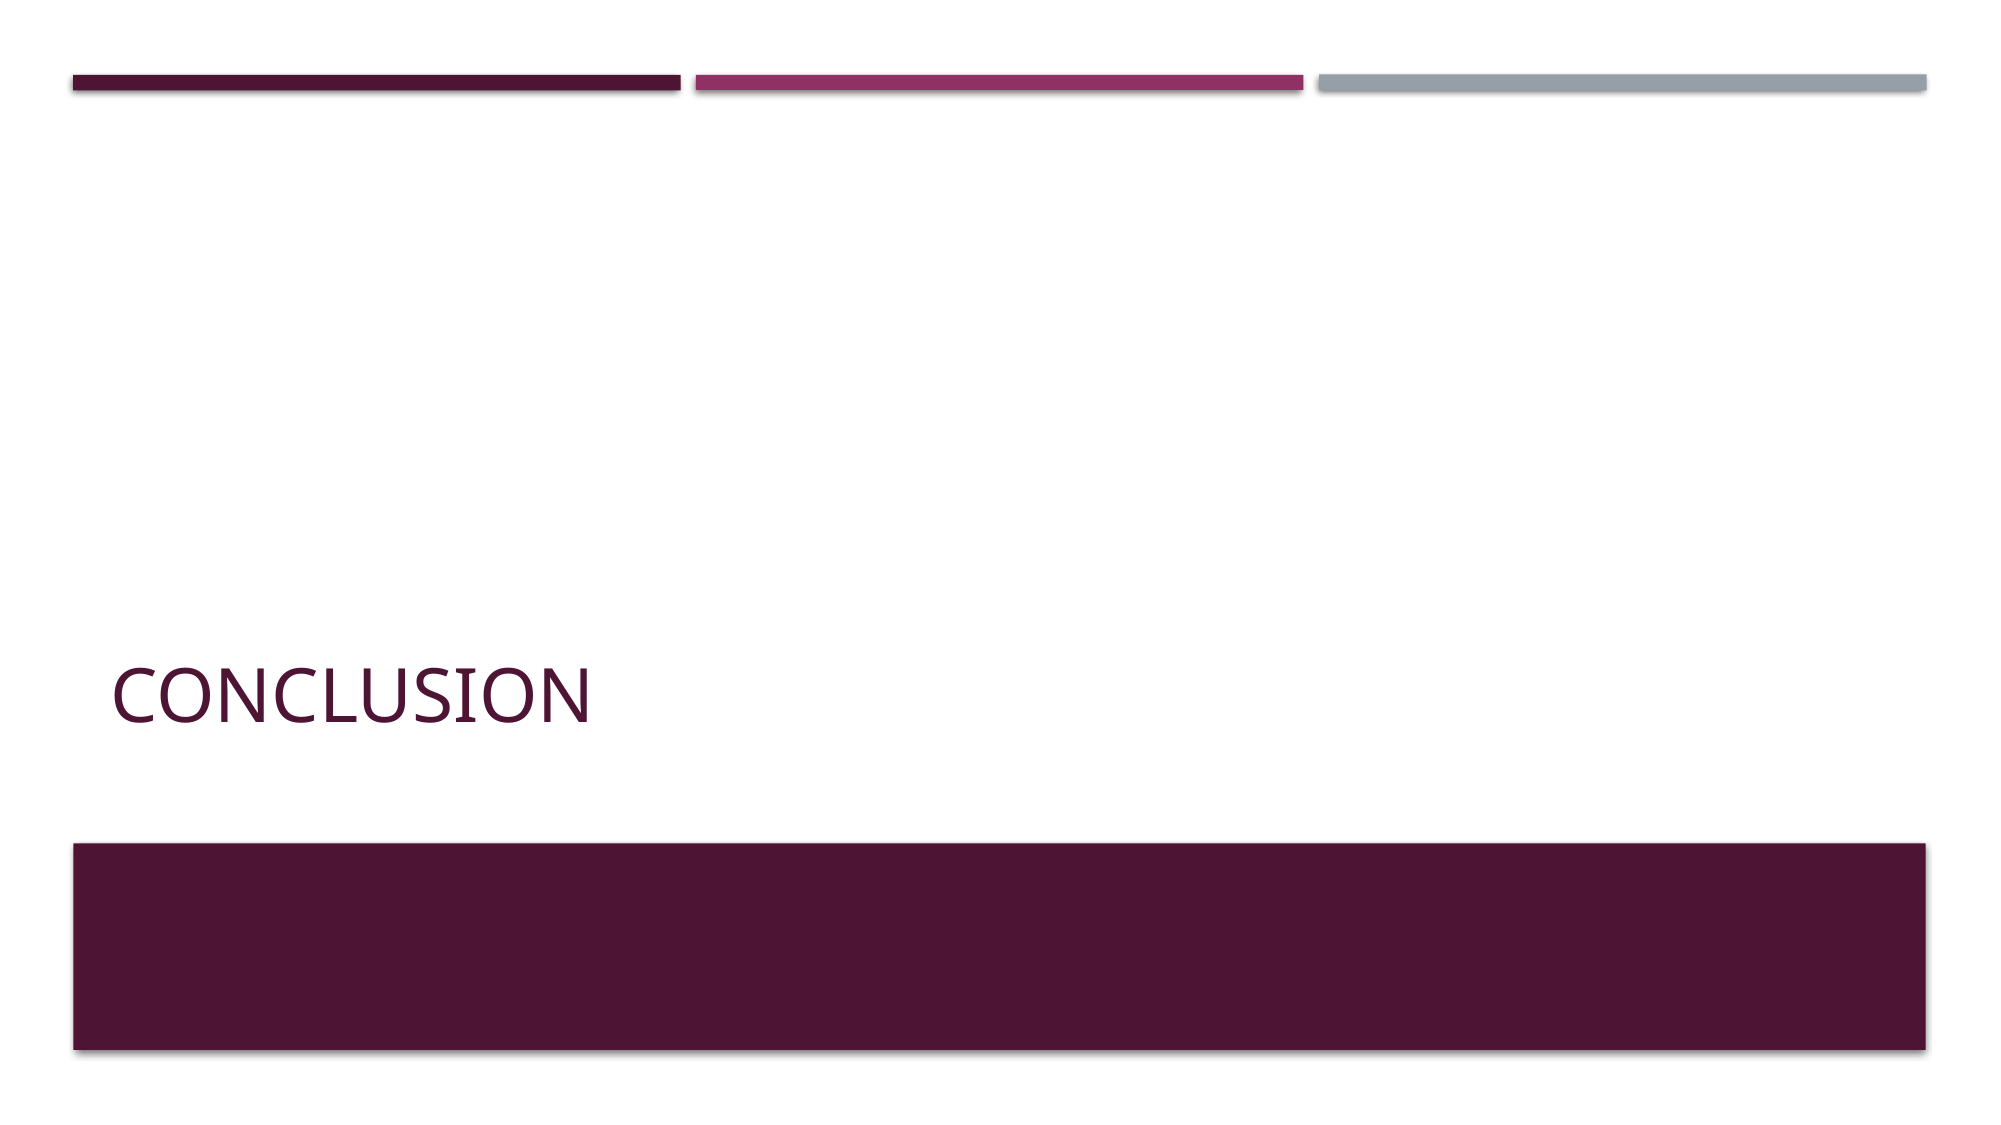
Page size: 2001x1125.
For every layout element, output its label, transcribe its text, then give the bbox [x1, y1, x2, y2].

title Conclusion [95, 499, 1905, 745]
